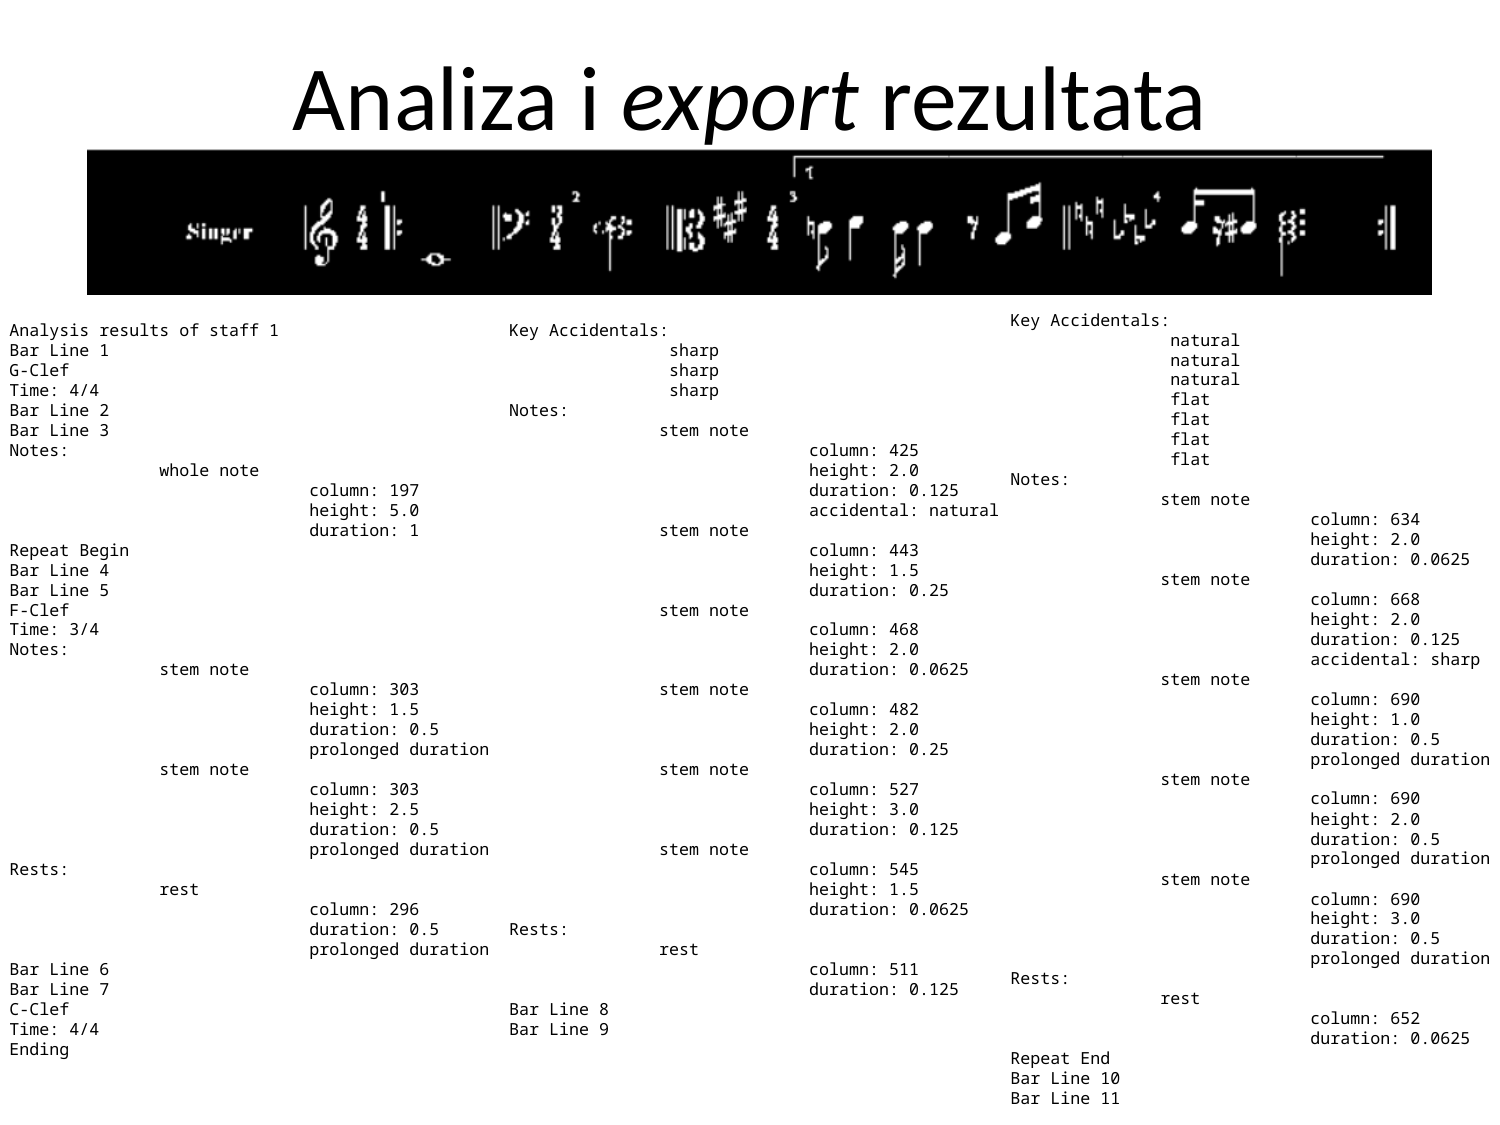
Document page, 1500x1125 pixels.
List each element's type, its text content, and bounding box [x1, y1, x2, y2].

text_box Key Accidentals: sharp sharp sharp Notes: stem note column: 425 height: 2.0 duration: 0.125 accidental: natural stem note column: 443 height: 1.5 duration: 0.25 stem note column: 468 height: 2.0 duration: 0.0625 stem note column: 482 height: 2.0 duration: 0.25 stem note column: 527 height: 3.0 duration: 0.125 stem note column: 545 height: 1.5 duration: 0.0625 Rests: rest column: 511 duration: 0.125 Bar Line 8 Bar Line 9 [494, 312, 995, 1066]
text_box Analysis results of staff 1 Bar Line 1 G-Clef Time: 4/4 Bar Line 2 Bar Line 3 Notes: whole note column: 197 height: 5.0 duration: 1 Repeat Begin Bar Line 4 Bar Line 5 F-Clef Time: 3/4 Notes: stem note column: 303 height: 1.5 duration: 0.5 prolonged duration stem note column: 303 height: 2.5 duration: 0.5 prolonged duration Rests: rest column: 296 duration: 0.5 prolonged duration Bar Line 6 Bar Line 7 C-Clef Time: 4/4 Ending [0, 312, 505, 1086]
text_box Key Accidentals: natural natural natural flat flat flat flat Notes: stem note column: 634 height: 2.0 duration: 0.0625 stem note column: 668 height: 2.0 duration: 0.125 accidental: sharp stem note column: 690 height: 1.0 duration: 0.5 prolonged duration stem note column: 690 height: 2.0 duration: 0.5 prolonged duration stem note column: 690 height: 3.0 duration: 0.5 prolonged duration Rests: rest column: 652 duration: 0.0625 Repeat End Bar Line 10 Bar Line 11 [995, 302, 1500, 1116]
title Analiza i export rezultata [75, 0, 1425, 188]
picture [87, 149, 1432, 295]
